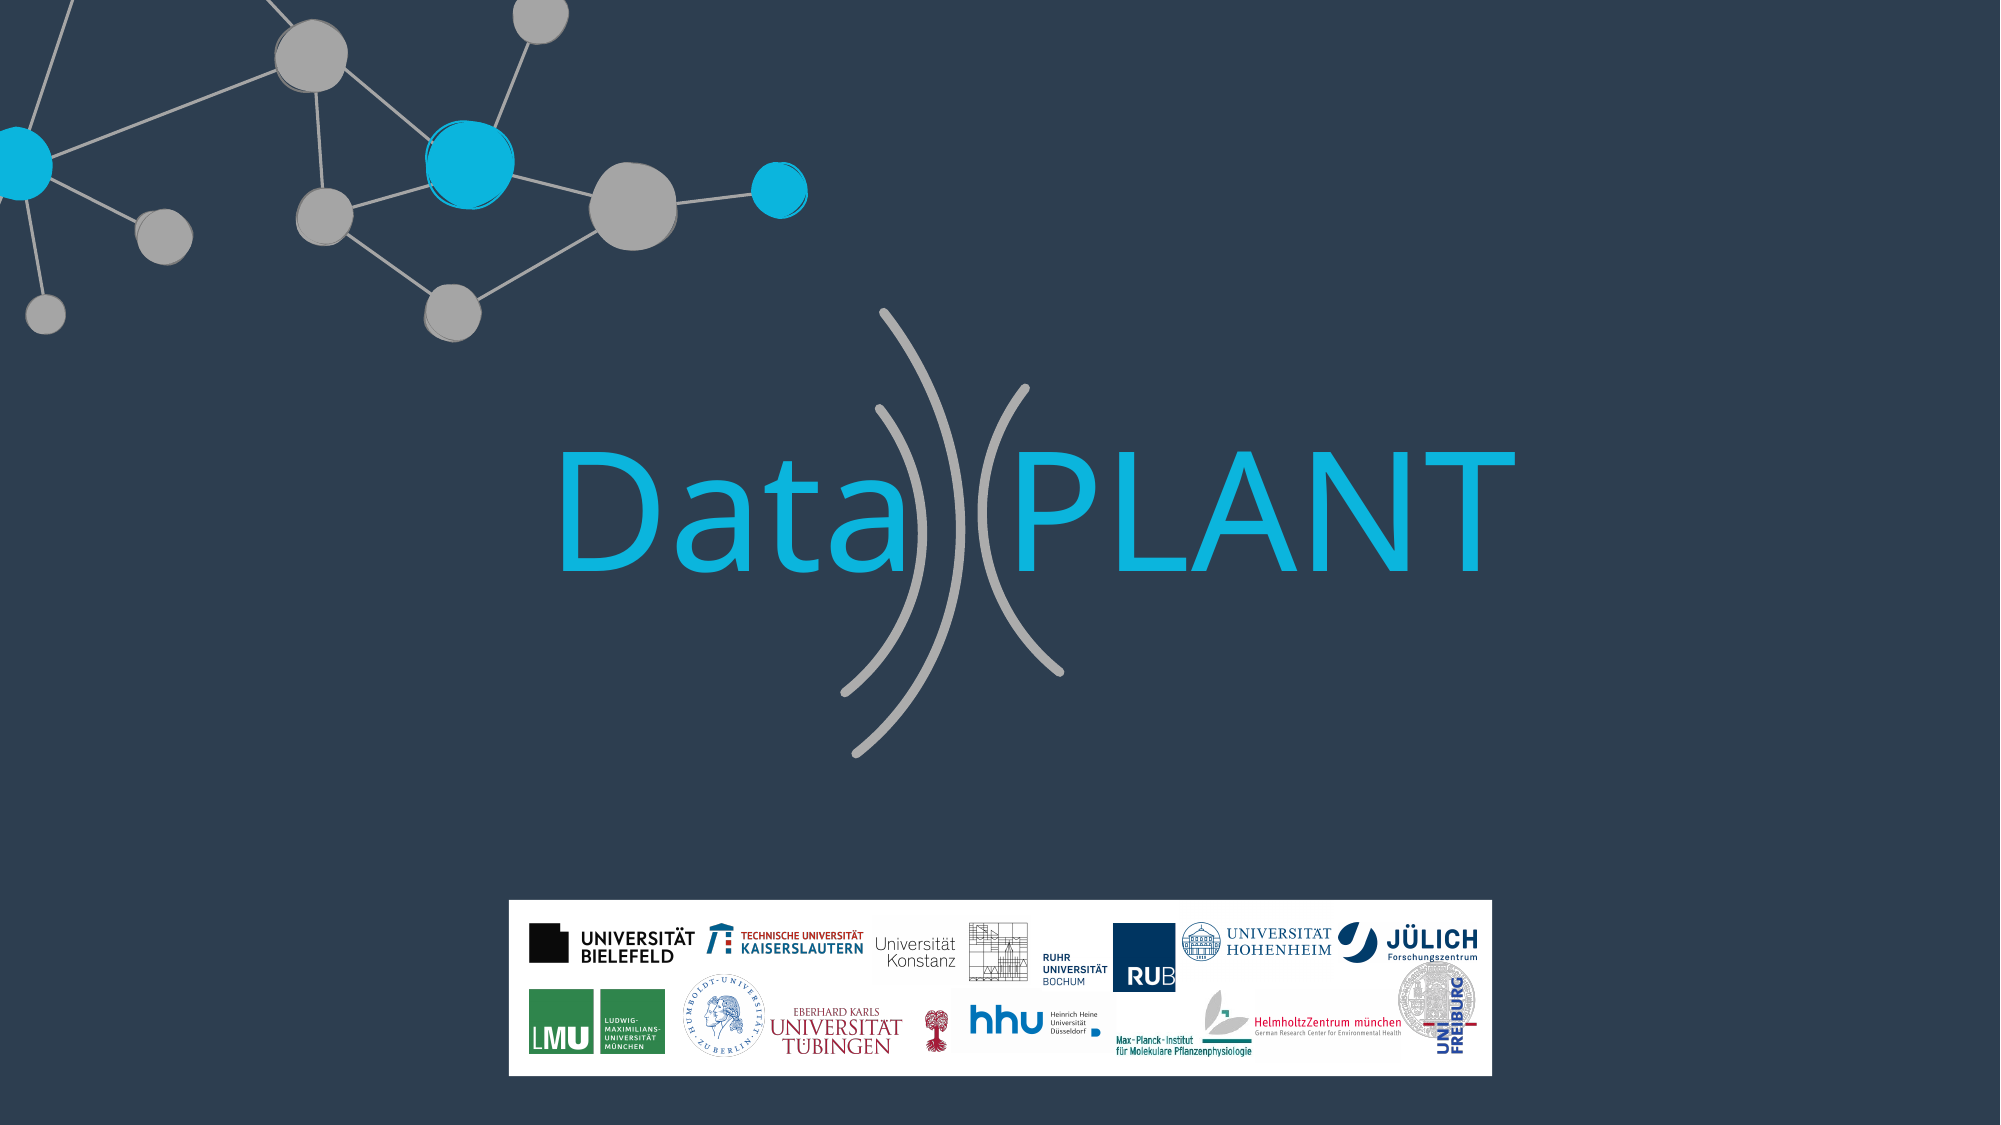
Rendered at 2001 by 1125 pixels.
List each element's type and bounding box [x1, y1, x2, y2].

text_box [0, 0, 747, 534]
text_box [358, 163, 1548, 824]
text_box [508, 899, 1493, 1077]
text_box [522, 891, 1479, 1063]
